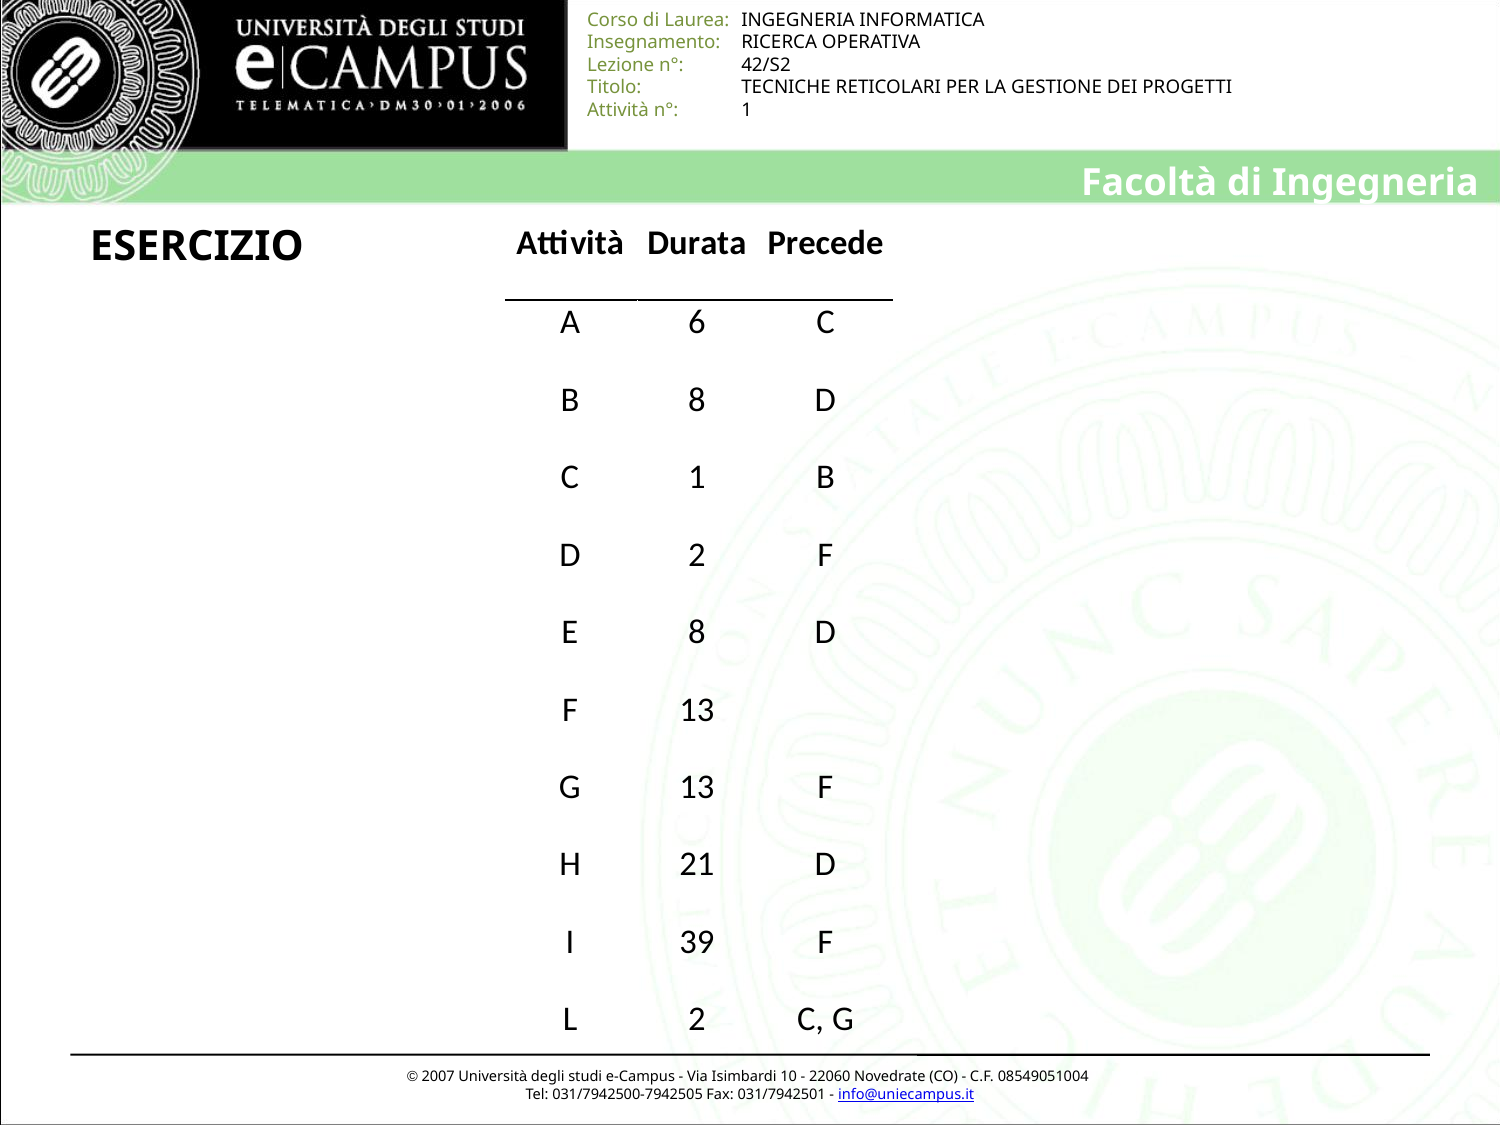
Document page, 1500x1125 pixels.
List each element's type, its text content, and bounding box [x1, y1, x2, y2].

title ESERCIZIO [74, 210, 1430, 282]
picture [0, 0, 1500, 1125]
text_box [502, 221, 1500, 1125]
